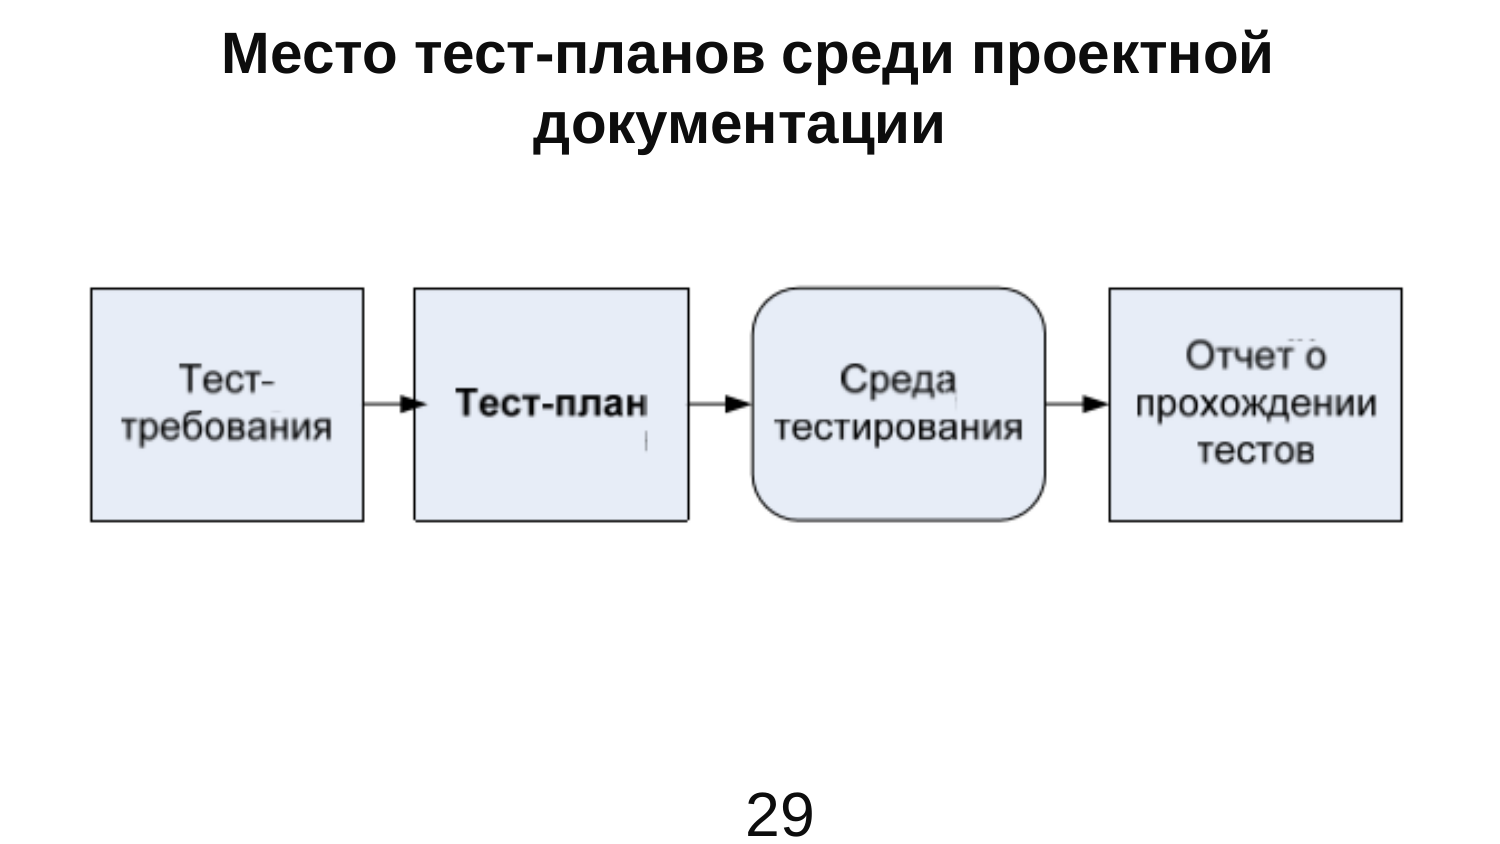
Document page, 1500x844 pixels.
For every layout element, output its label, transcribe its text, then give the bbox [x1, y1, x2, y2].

title Место тест‐планов среди проектной документации [73, 0, 1424, 171]
slide_number 29 [705, 779, 857, 844]
picture [73, 267, 1489, 543]
